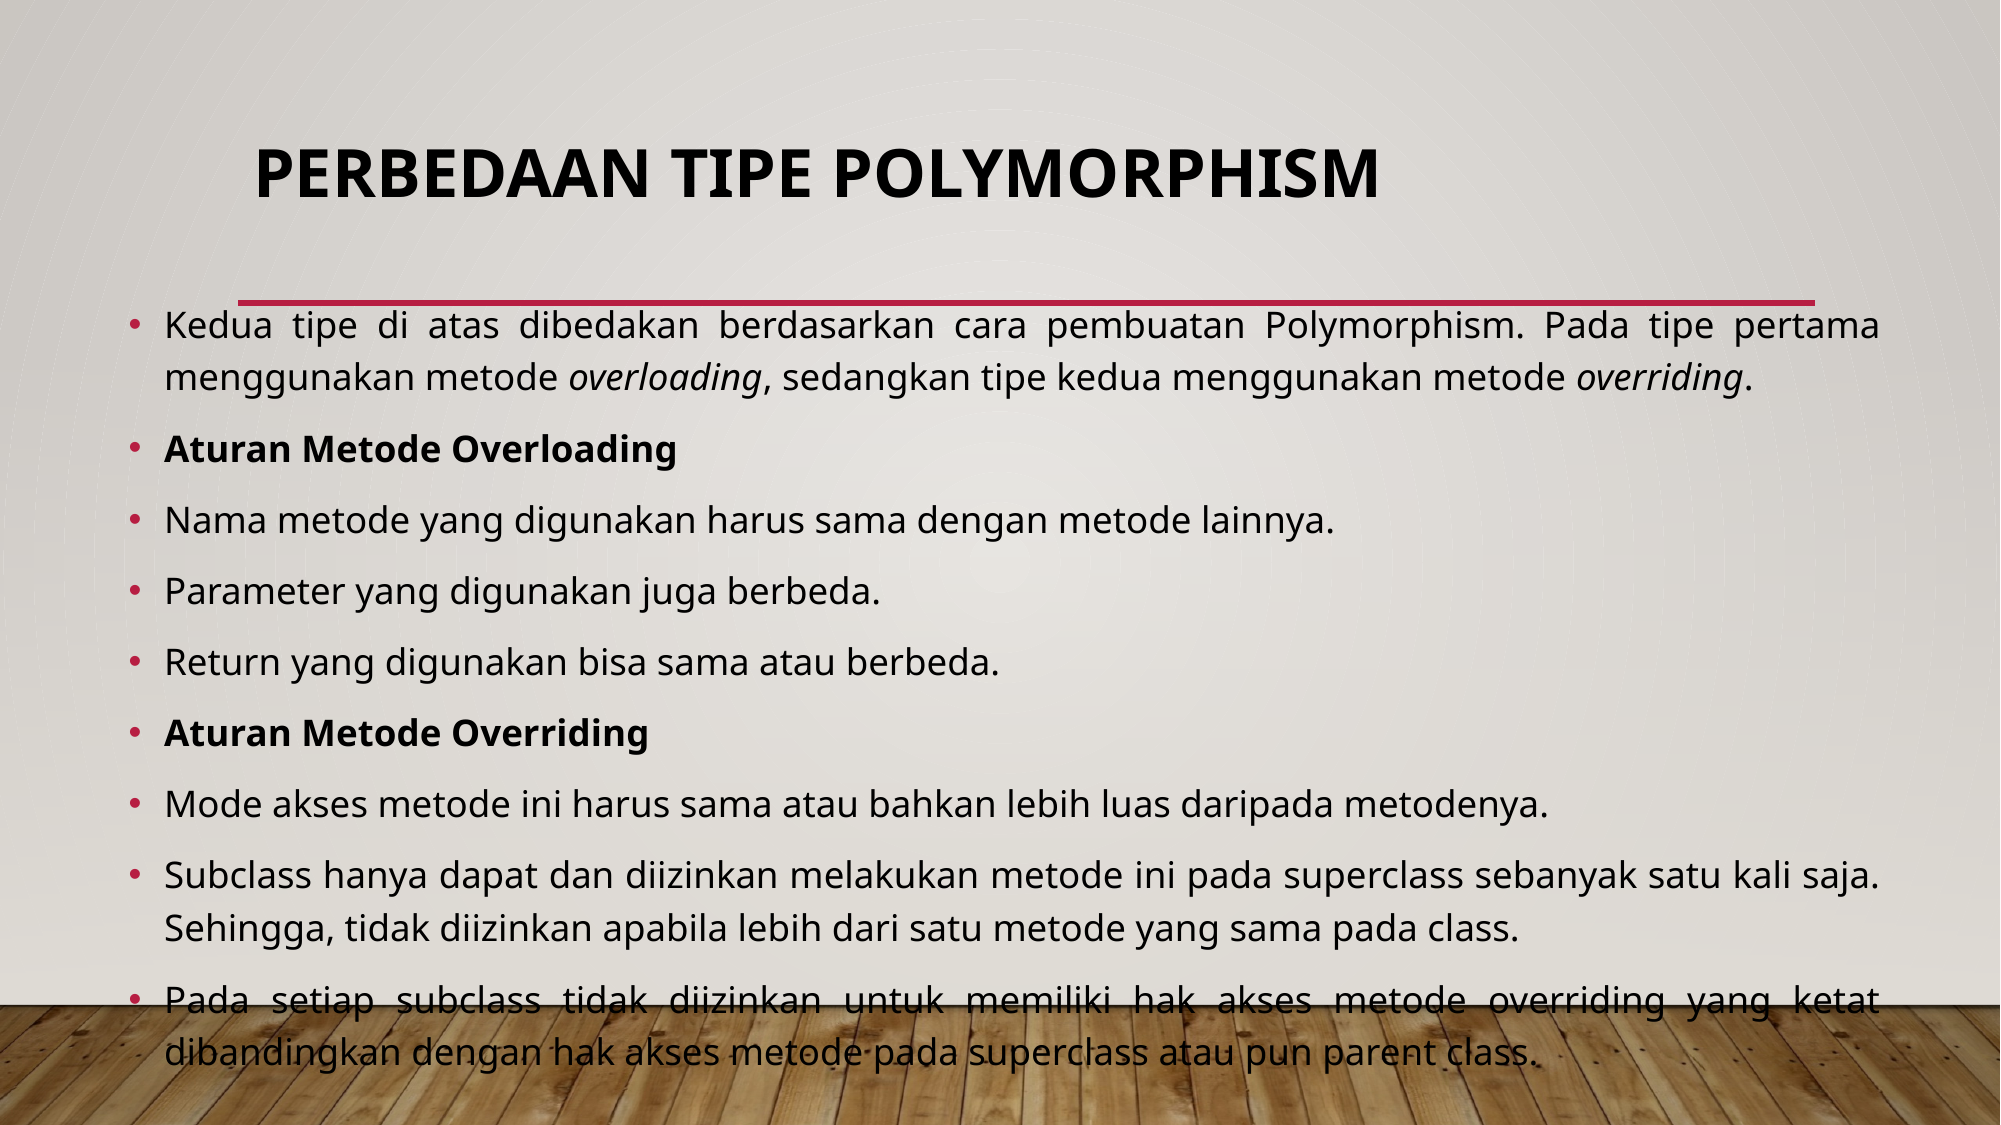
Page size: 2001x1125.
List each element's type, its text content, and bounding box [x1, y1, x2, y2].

list Kedua tipe di atas dibedakan berdasarkan cara pembuatan Polymorphism. Pada tipe pertama menggunakan metode overloading, sedangkan tipe kedua menggunakan metode overriding. Aturan Metode Overloading Nama metode yang digunakan harus sama dengan metode lainnya. Parameter yang digunakan juga berbeda. Return yang digunakan bisa sama atau berbeda. Aturan Metode Overriding Mode akses metode ini harus sama atau bahkan lebih luas daripada metodenya. Subclass hanya dapat dan diizinkan melakukan metode ini pada superclass sebanyak satu kali saja. Sehingga, tidak diizinkan apabila lebih dari satu metode yang sama pada class. Pada setiap subclass tidak diizinkan untuk memiliki hak akses metode overriding yang ketat dibandingkan dengan hak akses metode pada superclass atau pun parent class. [113, 285, 1897, 1085]
picture [0, 1005, 2000, 1125]
title Perbedaan Tipe Polymorphism [238, 131, 1814, 285]
